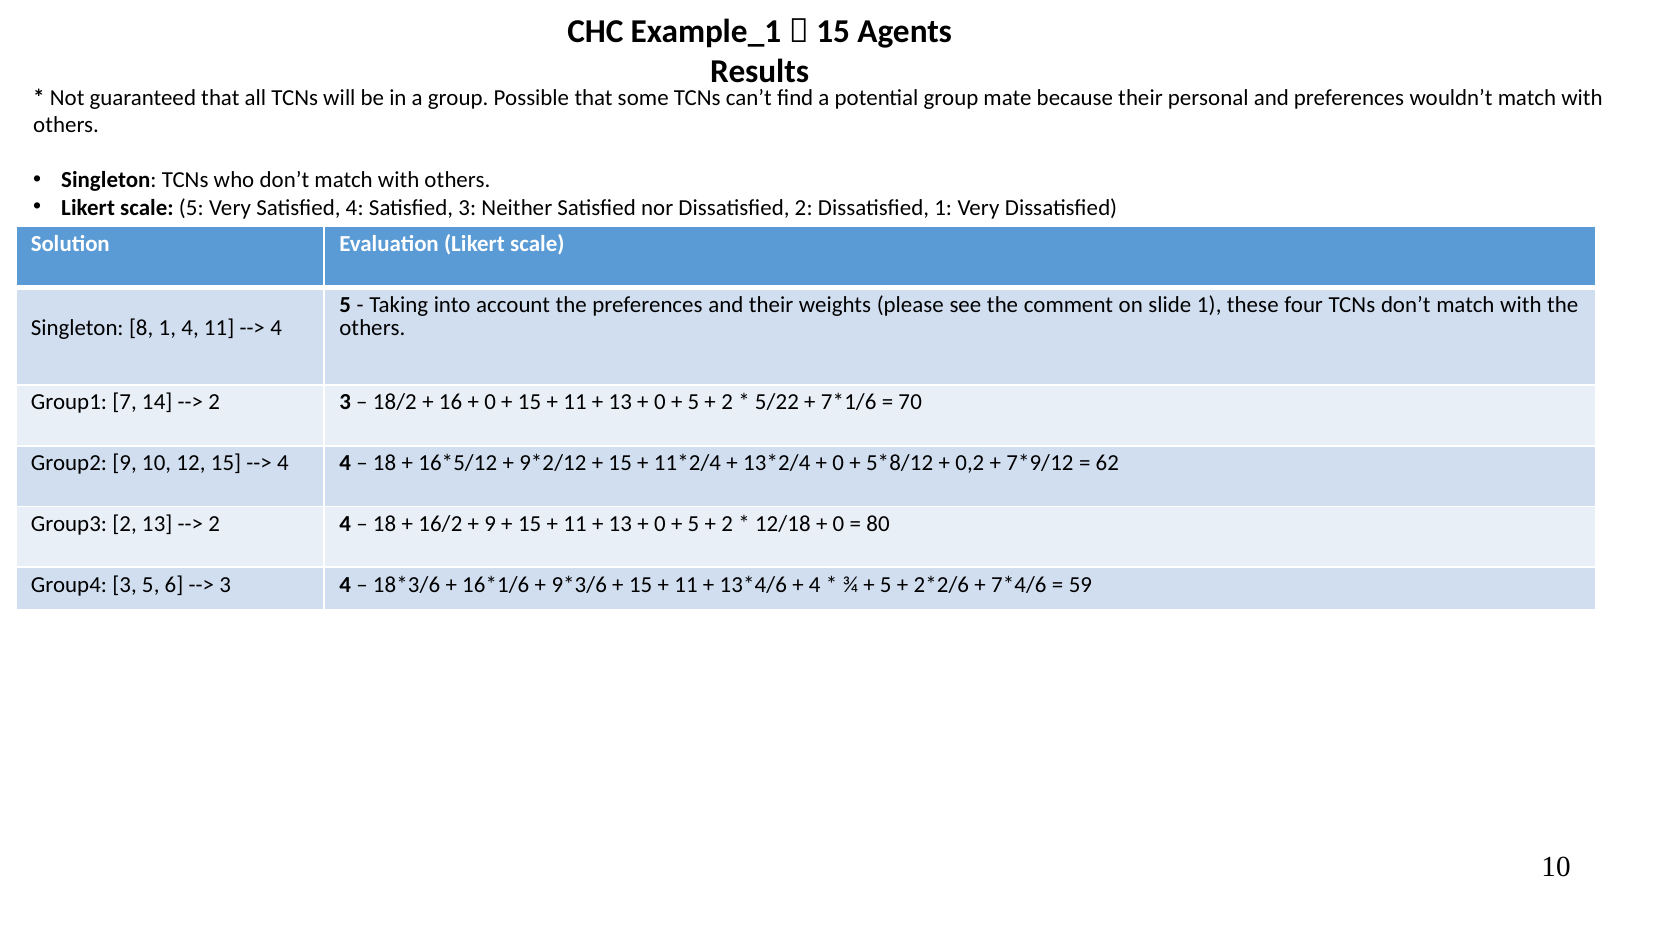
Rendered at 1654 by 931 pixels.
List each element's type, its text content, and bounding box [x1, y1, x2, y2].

text_box * Not guaranteed that all TCNs will be in a group. Possible that some TCNs can’t find a potential group mate because their personal and preferences wouldn’t match with others. Singleton: TCNs who don’t match with others. Likert scale: (5: Very Satisfied, 4: Satisfied, 3: Neither Satisfied nor Dissatisfied, 2: Dissatisfied, 1: Very Dissatisfied) [18, 74, 1640, 255]
table_cell 4 – 18*3/6 + 16*1/6 + 9*3/6 + 15 + 11 + 13*4/6 + 4 * ¾ + 5 + 2*2/6 + 7*4/6 = 59 [325, 568, 1595, 609]
table_cell 3 – 18/2 + 16 + 0 + 15 + 11 + 13 + 0 + 5 + 2 * 5/22 + 7*1/6 = 70 [325, 386, 1595, 445]
table_cell Group4: [3, 5, 6] --> 3 [17, 568, 323, 609]
table_cell Singleton: [8, 1, 4, 11] --> 4 [17, 290, 323, 384]
slide_number 10 [1185, 847, 1571, 912]
table_cell Group3: [2, 13] --> 2 [17, 507, 323, 566]
table_cell 5 - Taking into account the preferences and their weights (please see the comment on slide 1), these four TCNs don’t match with the others. [325, 290, 1595, 384]
table_cell Group1: [7, 14] --> 2 [17, 386, 323, 445]
table_header Solution [17, 227, 323, 285]
table_cell 4 – 18 + 16*5/12 + 9*2/12 + 15 + 11*2/4 + 13*2/4 + 0 + 5*8/12 + 0,2 + 7*9/12 = 62 [325, 447, 1595, 506]
table_cell 4 – 18 + 16/2 + 9 + 15 + 11 + 13 + 0 + 5 + 2 * 12/18 + 0 = 80 [325, 507, 1595, 566]
text_box CHC Example_1  15 Agents Results [15, 1, 1504, 97]
table_header Evaluation (Likert scale) [325, 227, 1595, 285]
table_cell Group2: [9, 10, 12, 15] --> 4 [17, 447, 323, 506]
